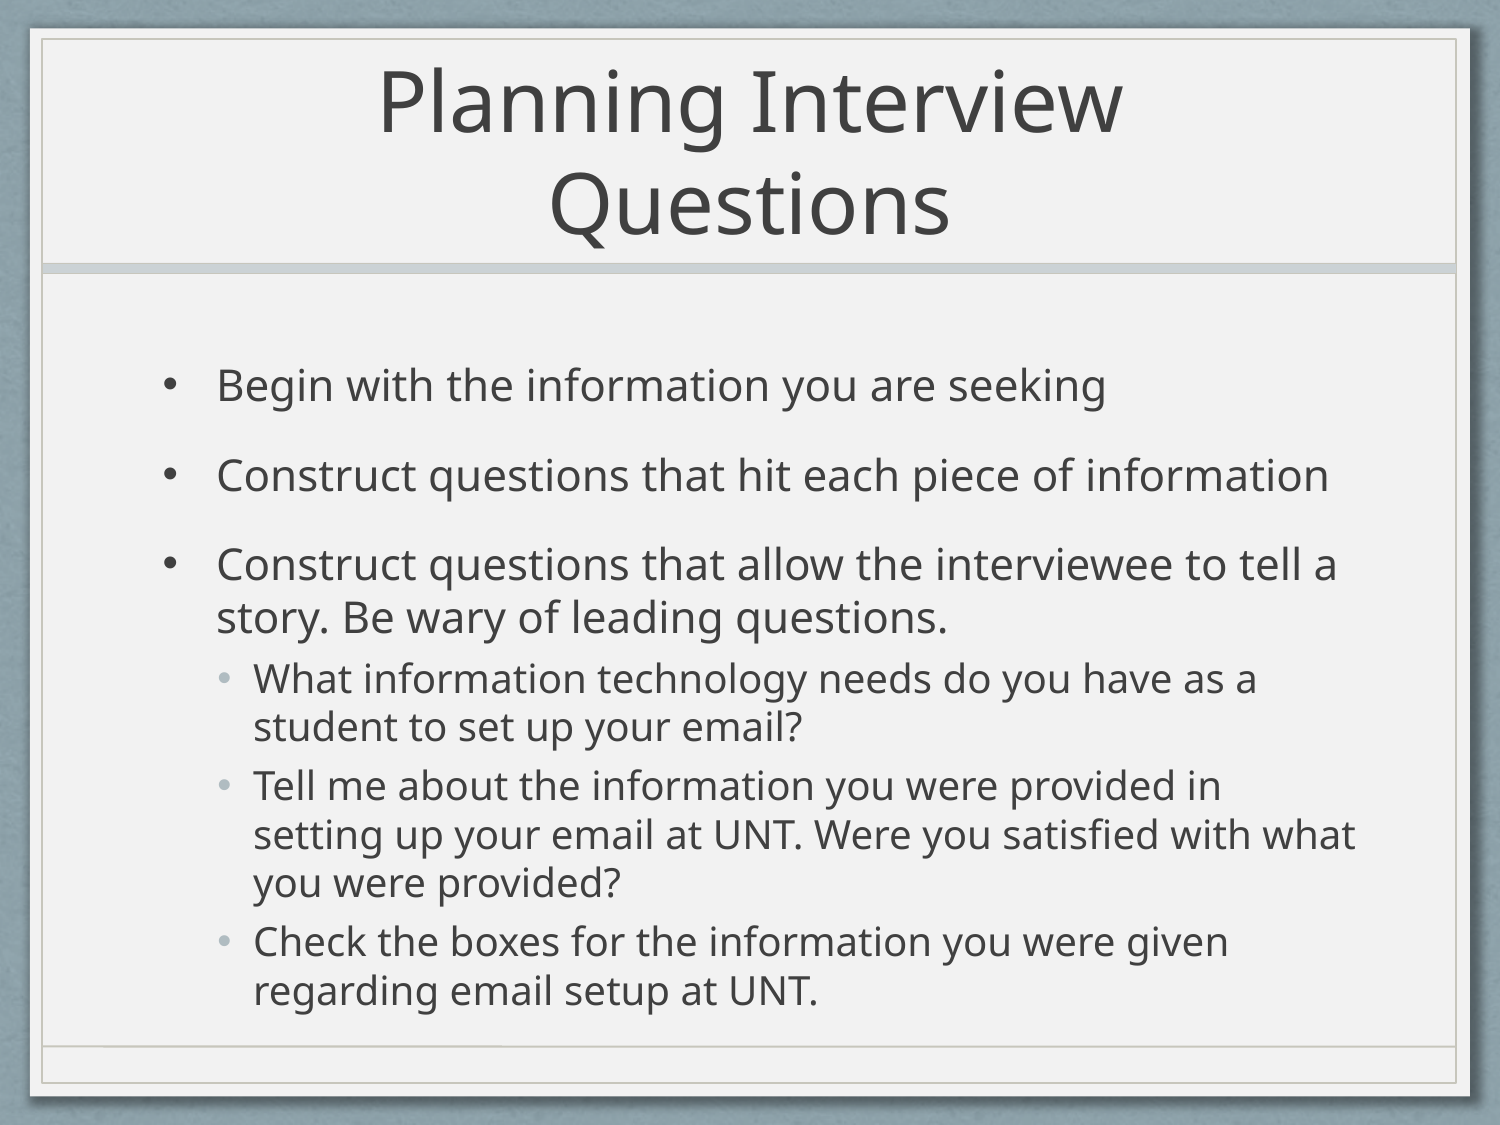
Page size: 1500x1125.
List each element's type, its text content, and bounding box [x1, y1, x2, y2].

title Planning Interview Questions [147, 40, 1353, 260]
list Begin with the information you are seeking Construct questions that hit each piece of information Construct questions that allow the interviewee to tell a story. Be wary of leading questions. What information technology needs do you have as a student to set up your email? Tell me about the information you were provided in setting up your email at UNT. Were you satisfied with what you were provided? Check the boxes for the information you were given regarding email setup at UNT. [147, 350, 1373, 1034]
